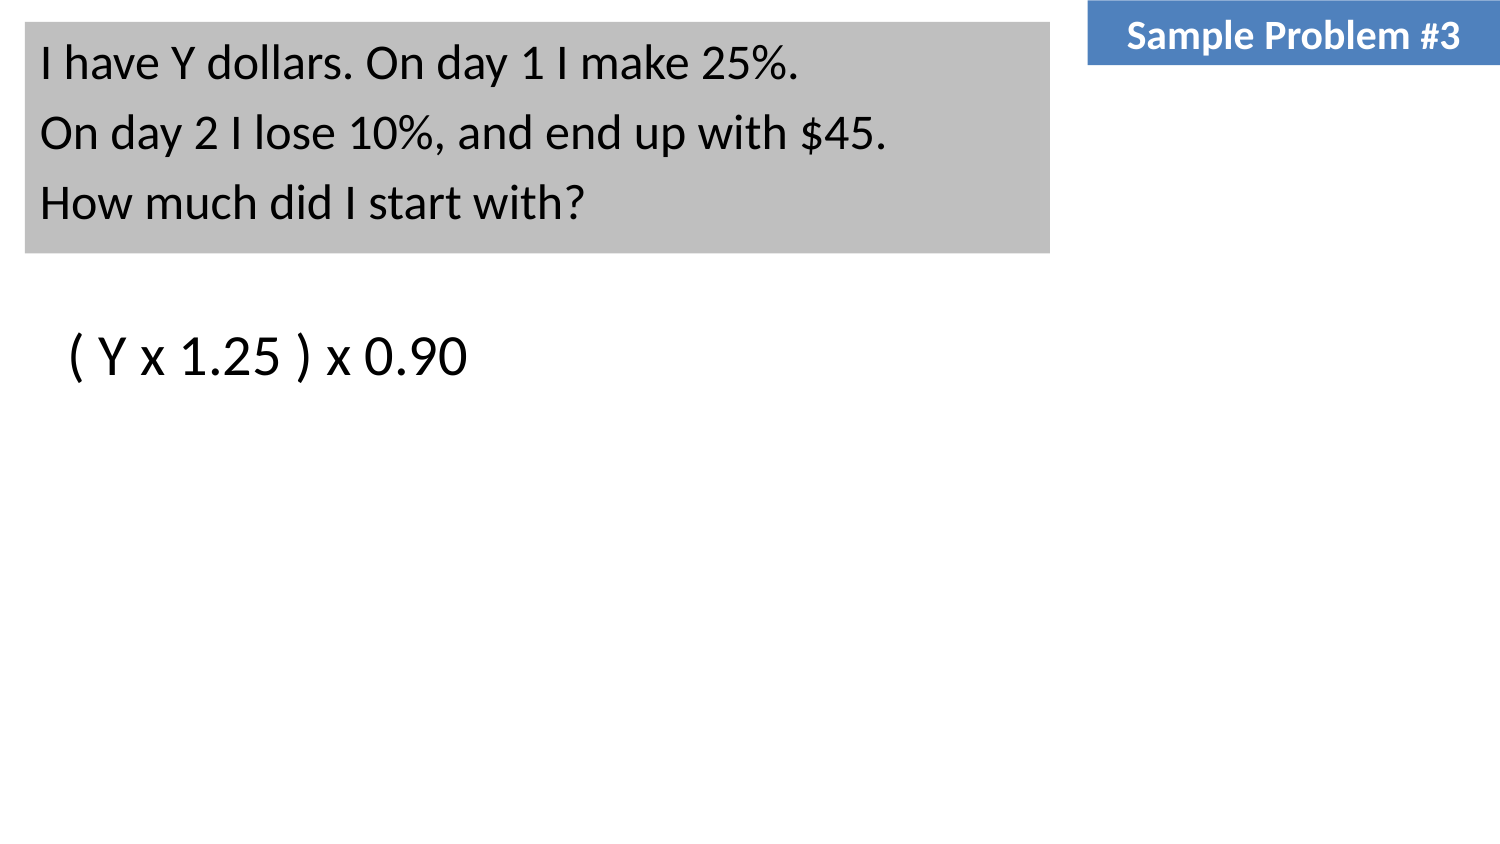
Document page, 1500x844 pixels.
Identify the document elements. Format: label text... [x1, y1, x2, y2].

text_box ( Y x 1.25 ) x 0.90 [52, 309, 484, 395]
list I have Y dollars. On day 1 I make 25%. On day 2 I lose 10%, and end up with $45. How much did I start with? [24, 21, 1050, 254]
text_box Sample Problem #3 [1085, 0, 1500, 67]
